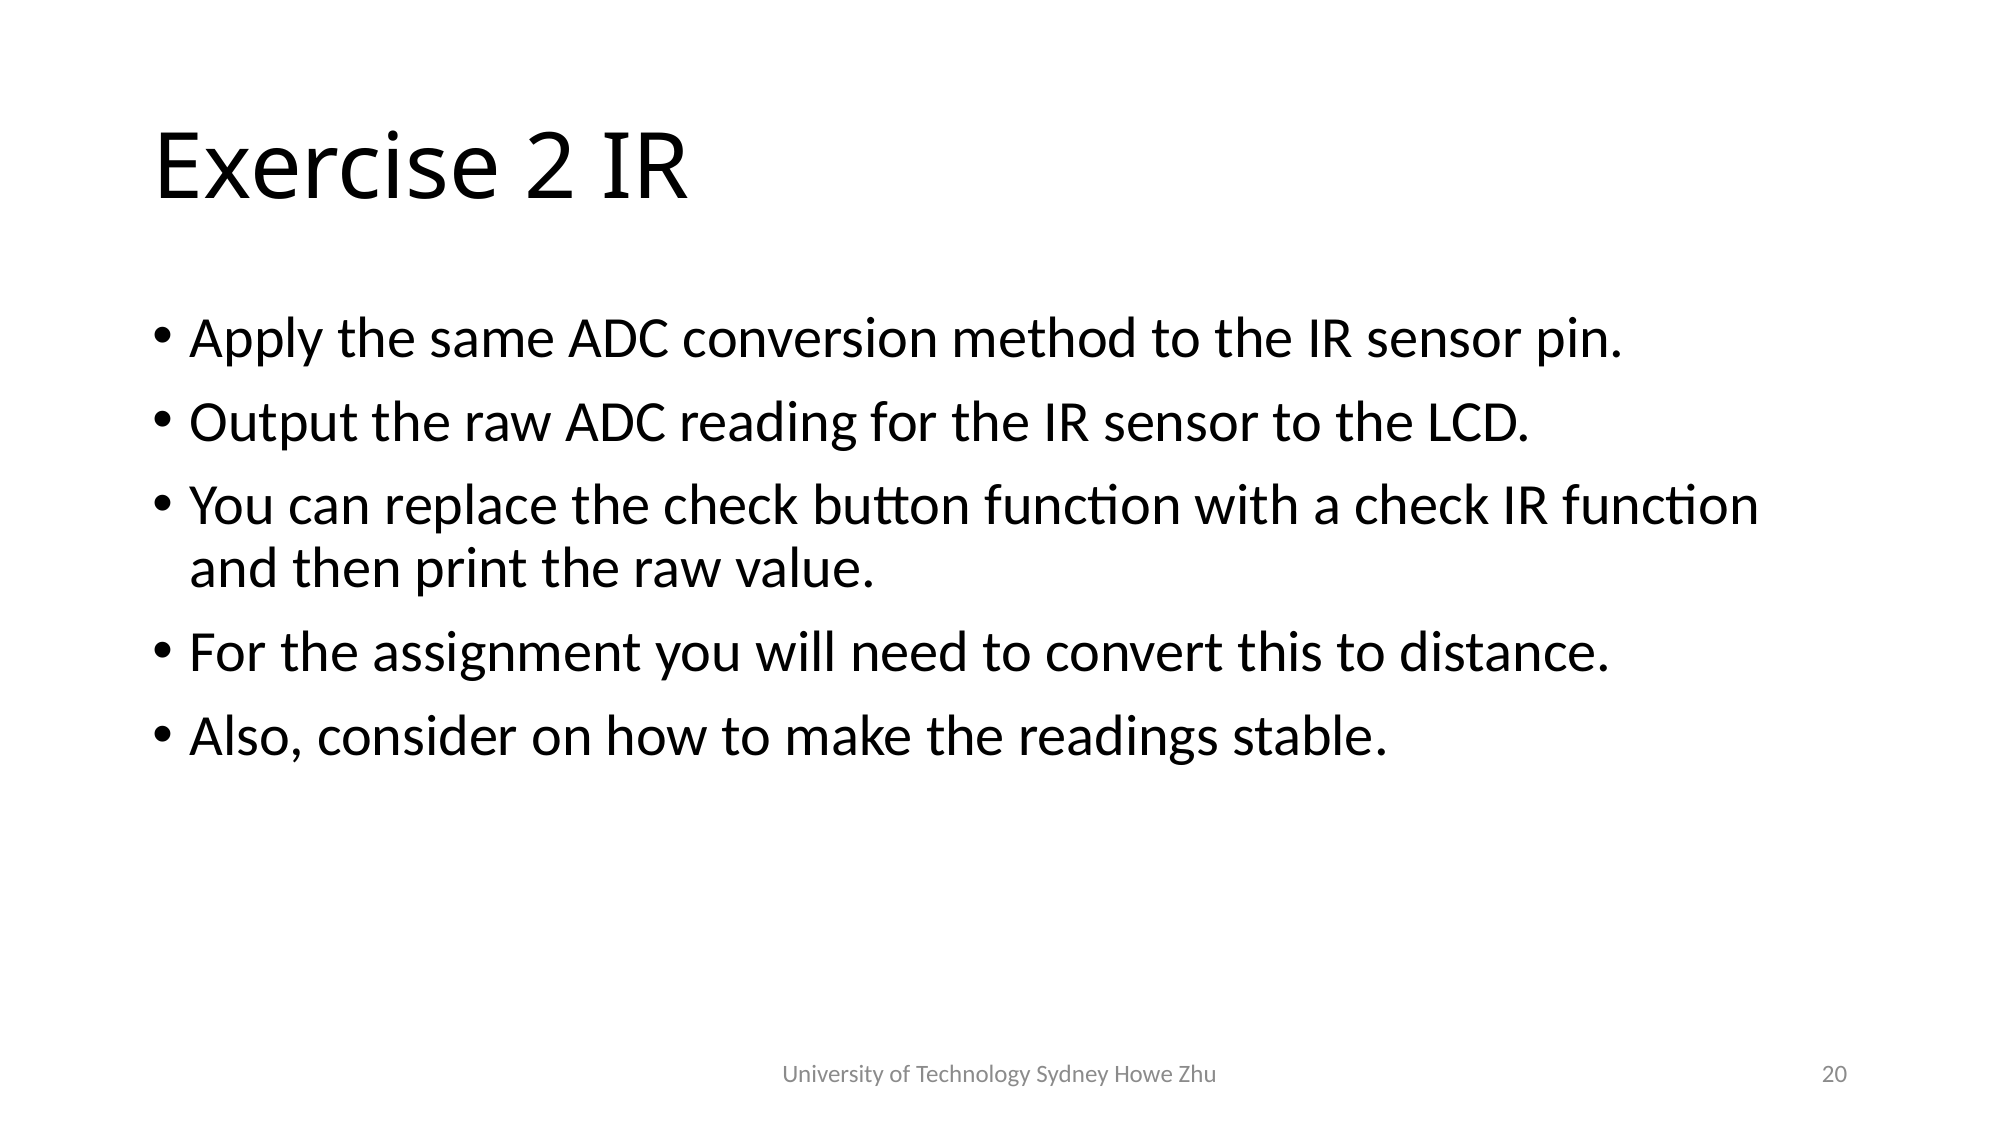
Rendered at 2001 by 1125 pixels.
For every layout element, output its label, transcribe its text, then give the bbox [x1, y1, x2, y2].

title Exercise 2 IR [137, 59, 1863, 278]
footer University of Technology Sydney Howe Zhu [662, 1042, 1338, 1103]
list Apply the same ADC conversion method to the IR sensor pin. Output the raw ADC reading for the IR sensor to the LCD. You can replace the check button function with a check IR function and then print the raw value. For the assignment you will need to convert this to distance. Also, consider on how to make the readings stable. [137, 299, 1863, 1014]
slide_number 20 [1412, 1042, 1863, 1103]
